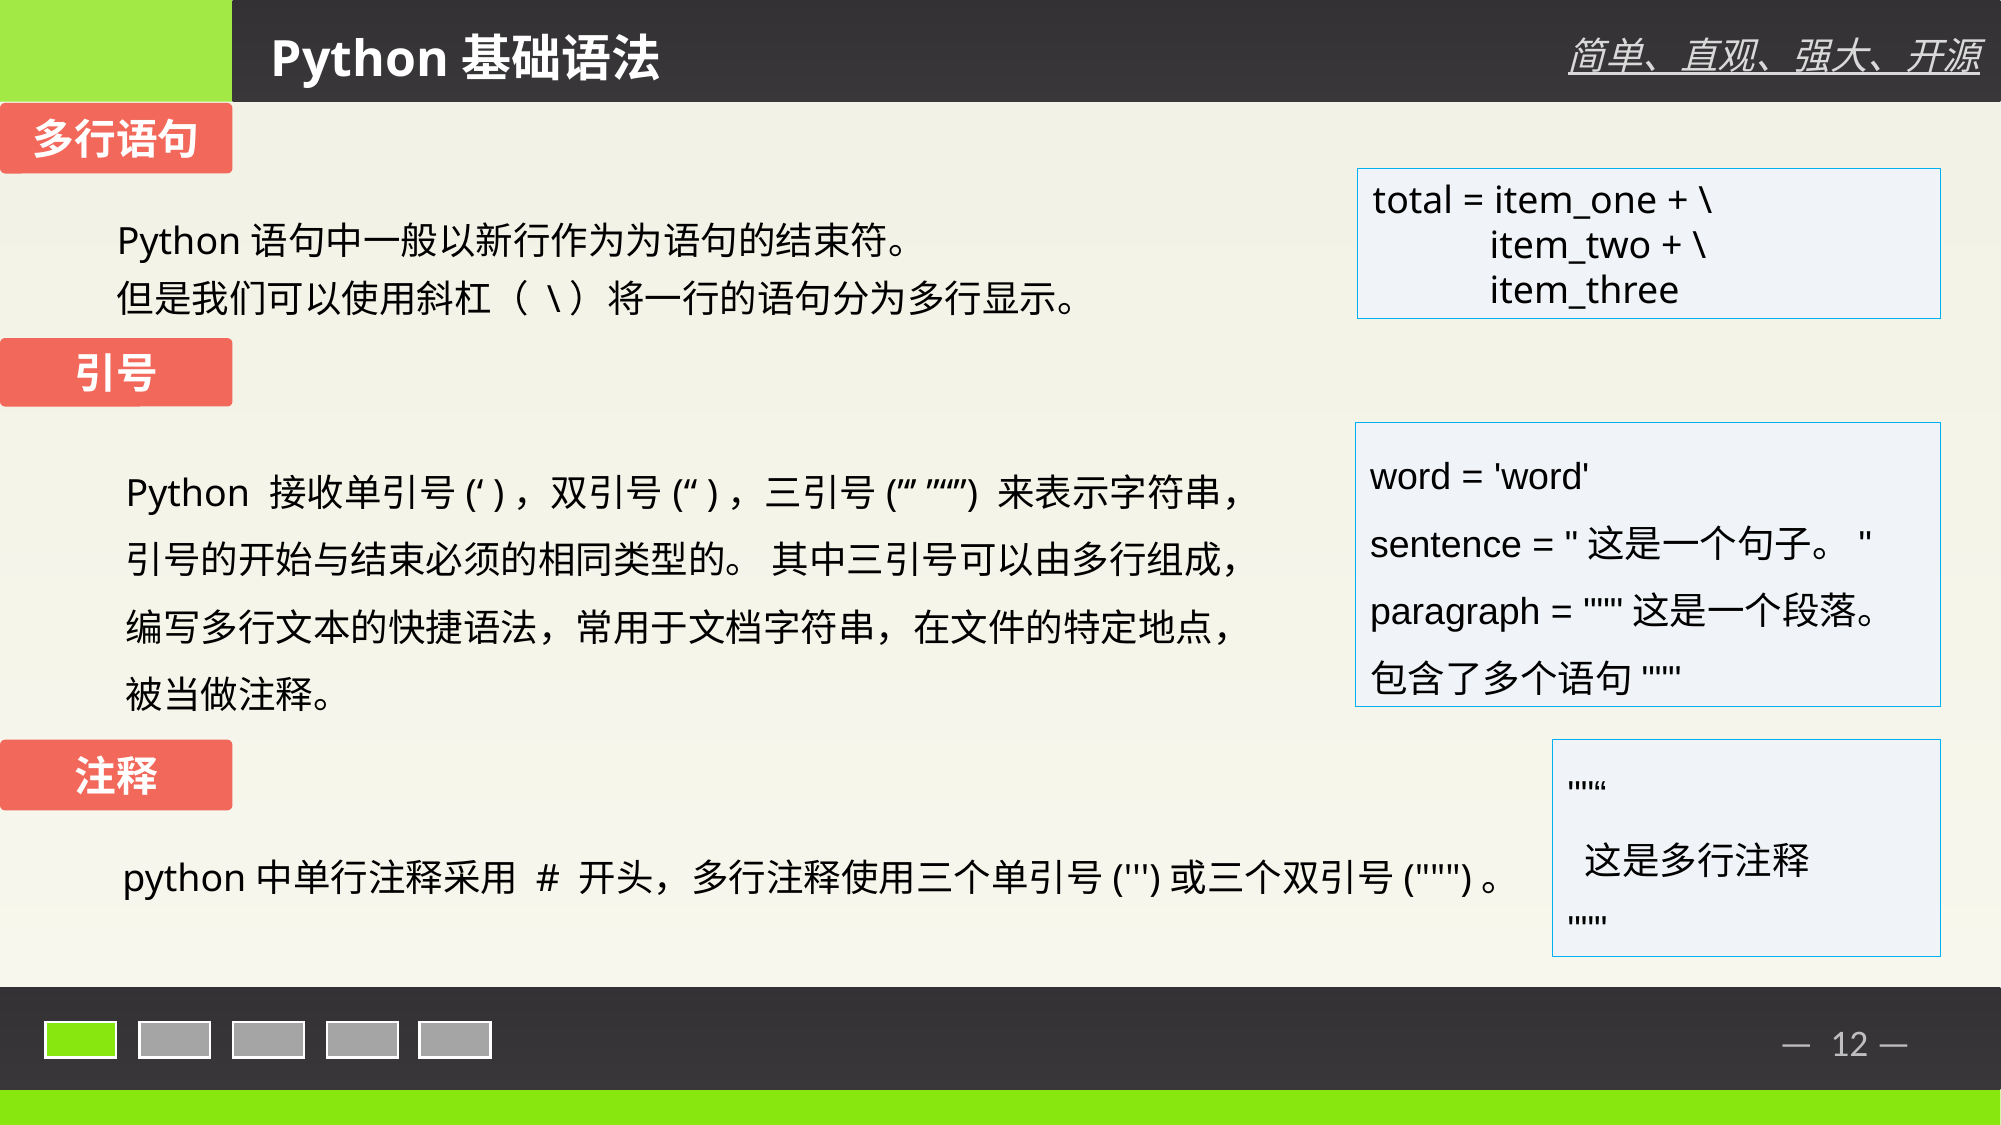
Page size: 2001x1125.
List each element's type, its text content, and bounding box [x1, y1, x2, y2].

text_box 引号 [0, 336, 234, 408]
text_box [139, 1022, 211, 1058]
text_box Python基础语法 [256, 18, 1213, 94]
text_box Python语句中一般以新行作为为语句的结束符。 但是我们可以使用斜杠（ \）将一行的语句分为多行显示。 [116, 201, 1163, 336]
text_box [327, 1022, 398, 1058]
text_box [233, 1022, 304, 1058]
text_box total = item_one + \ item_two + \ item_three [1357, 168, 1941, 319]
text_box python中单行注释采用 # 开头，多行注释使用三个单引号(''')或三个双引号(""")。 [107, 846, 1534, 906]
text_box Python 接收单引号(‘ )，双引号(“ )，三引号(’‘’ ”“”) 来表示字符串，引号的开始与结束必须的相同类型的。 其中三引号可以由多行组成，编写多行文本的快捷语法，常用于文档字符串，在文件的特定地点，被当做注释。 [110, 438, 1290, 724]
text_box 简单、直观、强大、开源 [1552, 24, 1996, 85]
text_box 多行语句 [0, 101, 234, 175]
text_box [45, 1022, 117, 1058]
text_box [419, 1022, 491, 1058]
text_box ""“ 这是多行注释 """ [1552, 739, 1941, 957]
text_box word = 'word' sentence = "这是一个句子。" paragraph = """这是一个段落。 包含了多个语句""" [1355, 422, 1941, 707]
text_box [232, 0, 2001, 102]
text_box 注释 [0, 738, 234, 812]
text_box [0, 0, 232, 102]
